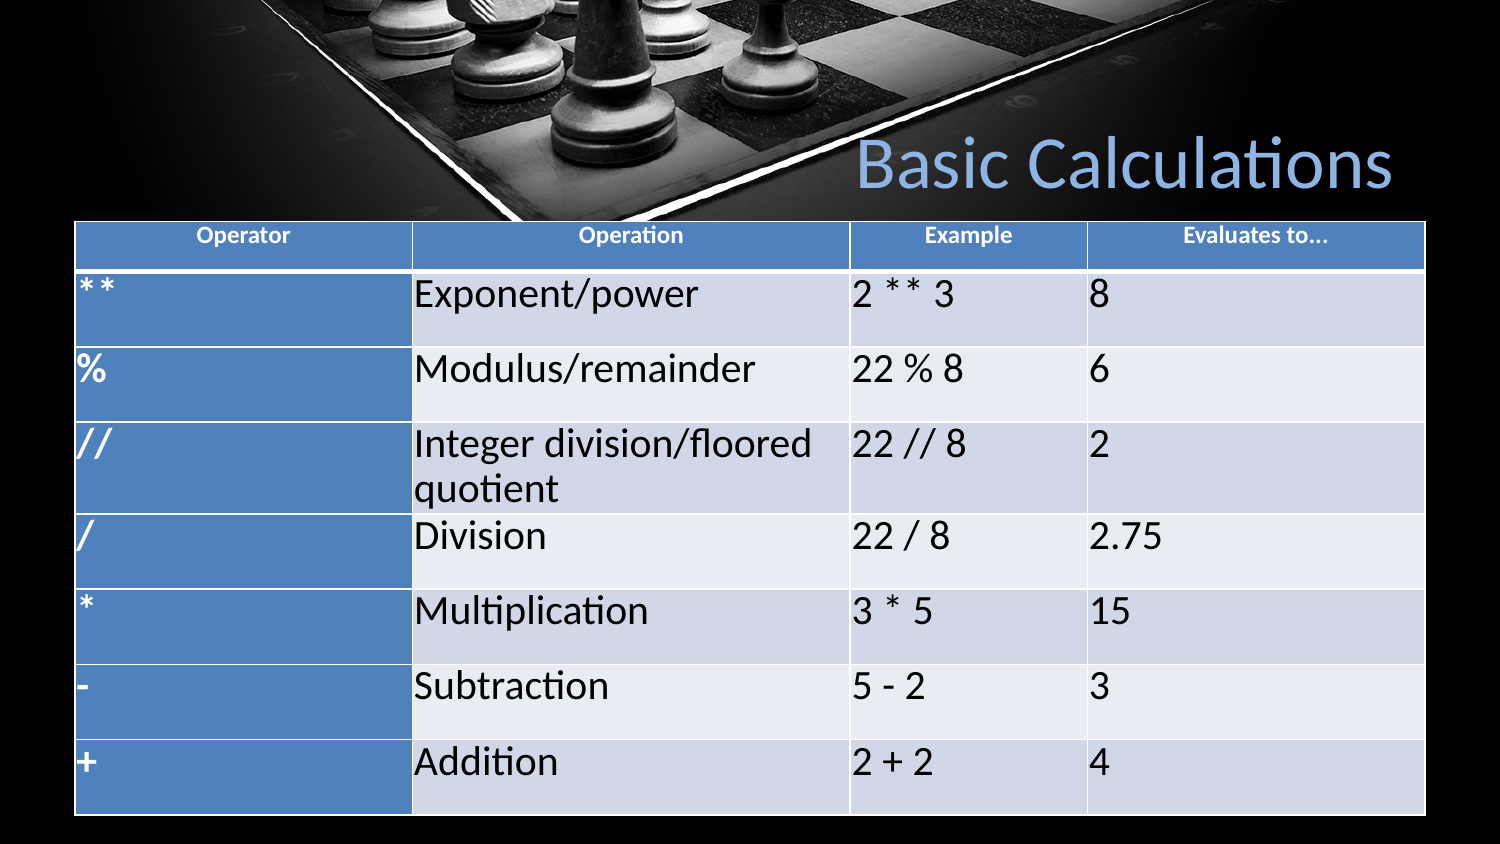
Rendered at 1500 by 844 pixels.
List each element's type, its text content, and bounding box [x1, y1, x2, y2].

table_header Example [851, 222, 1087, 269]
table_cell 5 - 2 [851, 665, 1087, 739]
table_cell + [76, 740, 412, 814]
table_cell - [76, 665, 412, 739]
table_cell / [76, 515, 412, 588]
table_cell 2 + 2 [851, 740, 1087, 814]
table_cell 2 [1088, 423, 1424, 513]
table_cell 2.75 [1088, 515, 1424, 588]
table_cell 22 % 8 [851, 348, 1087, 421]
table_cell 6 [1088, 348, 1424, 421]
table_cell Addition [413, 740, 849, 814]
table_cell 22 / 8 [851, 515, 1087, 588]
table_cell * [76, 590, 412, 664]
table_cell 2 ** 3 [851, 274, 1087, 346]
table_cell Subtraction [413, 665, 849, 739]
table_header Evaluates to... [1088, 222, 1424, 269]
table_cell Multiplication [413, 590, 849, 664]
table_cell Integer division/floored quotient [413, 423, 849, 513]
table_cell 4 [1088, 740, 1424, 814]
table_cell ** [76, 274, 412, 346]
table_cell // [76, 423, 412, 513]
table_cell 3 * 5 [851, 590, 1087, 664]
table_cell 22 // 8 [851, 423, 1087, 513]
title Basic Calculations [73, 96, 1427, 222]
table_cell 3 [1088, 665, 1424, 739]
table_cell 8 [1088, 274, 1424, 346]
table_cell Exponent/power [413, 274, 849, 346]
table_cell Division [413, 515, 849, 588]
table_cell Modulus/remainder [413, 348, 849, 421]
picture [0, 0, 1500, 844]
table_header Operator [76, 222, 412, 269]
table_cell % [76, 348, 412, 421]
table_header Operation [413, 222, 849, 269]
table_cell 15 [1088, 590, 1424, 664]
